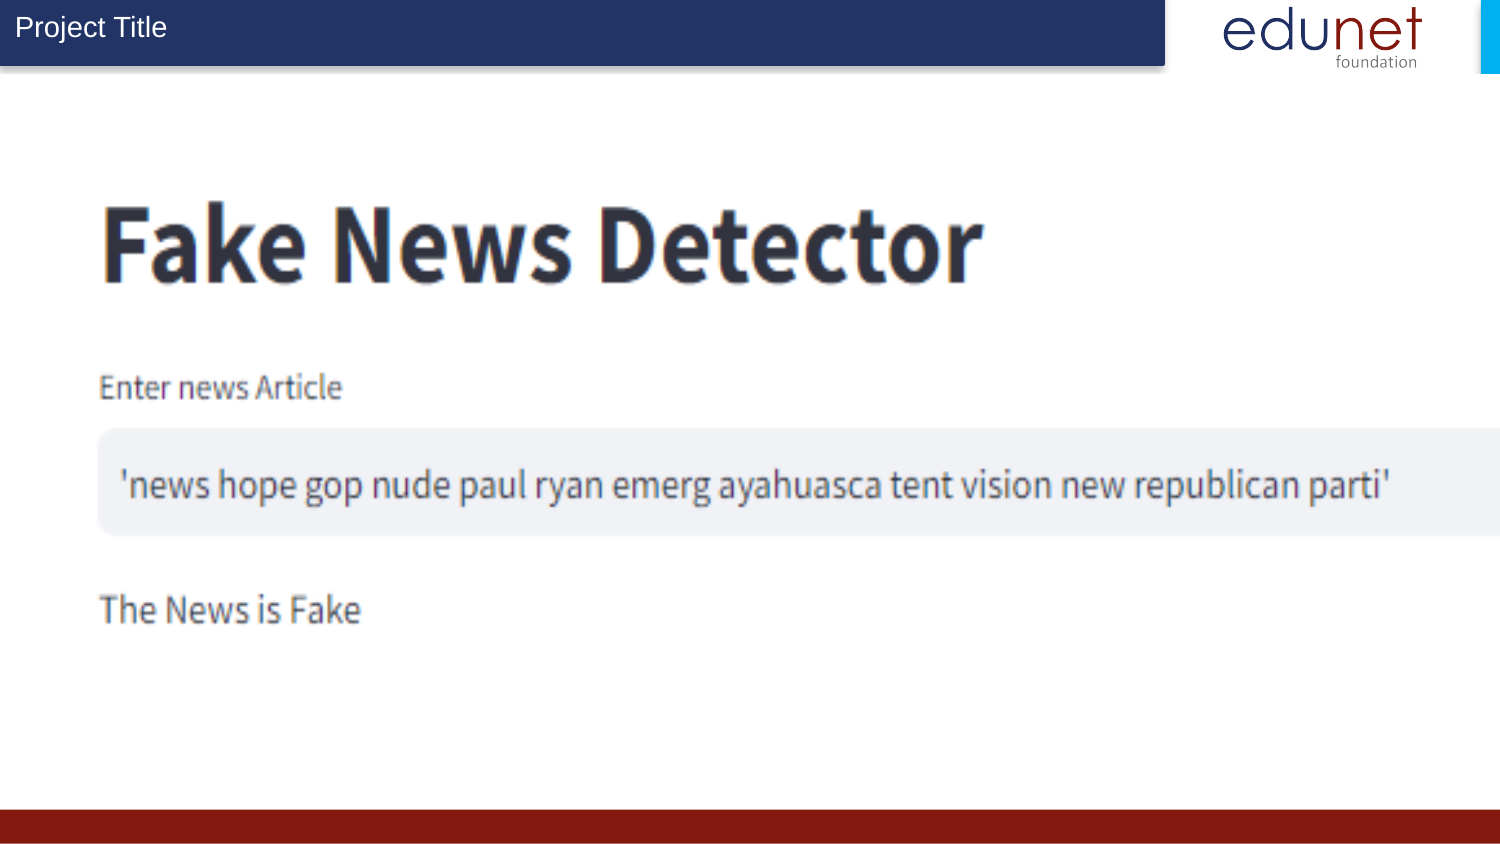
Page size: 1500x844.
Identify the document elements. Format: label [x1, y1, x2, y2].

picture [1219, 4, 1424, 72]
picture [0, 73, 1500, 796]
